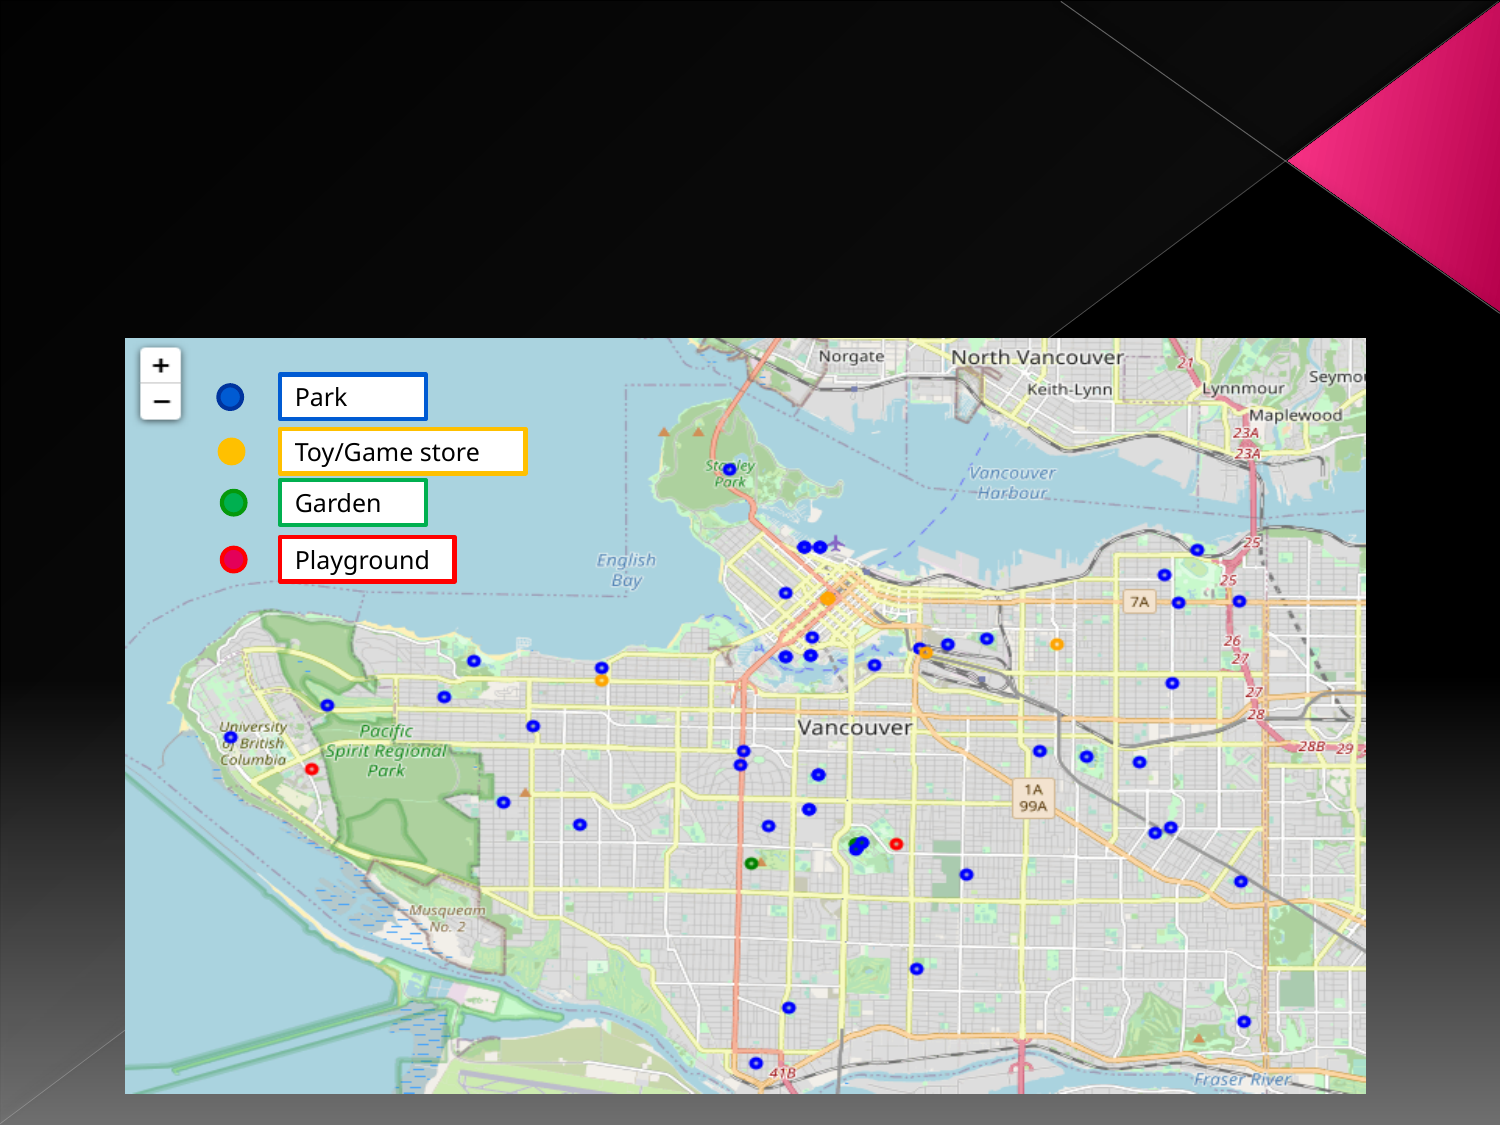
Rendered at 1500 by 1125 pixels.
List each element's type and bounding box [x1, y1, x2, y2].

picture [125, 337, 1367, 1095]
